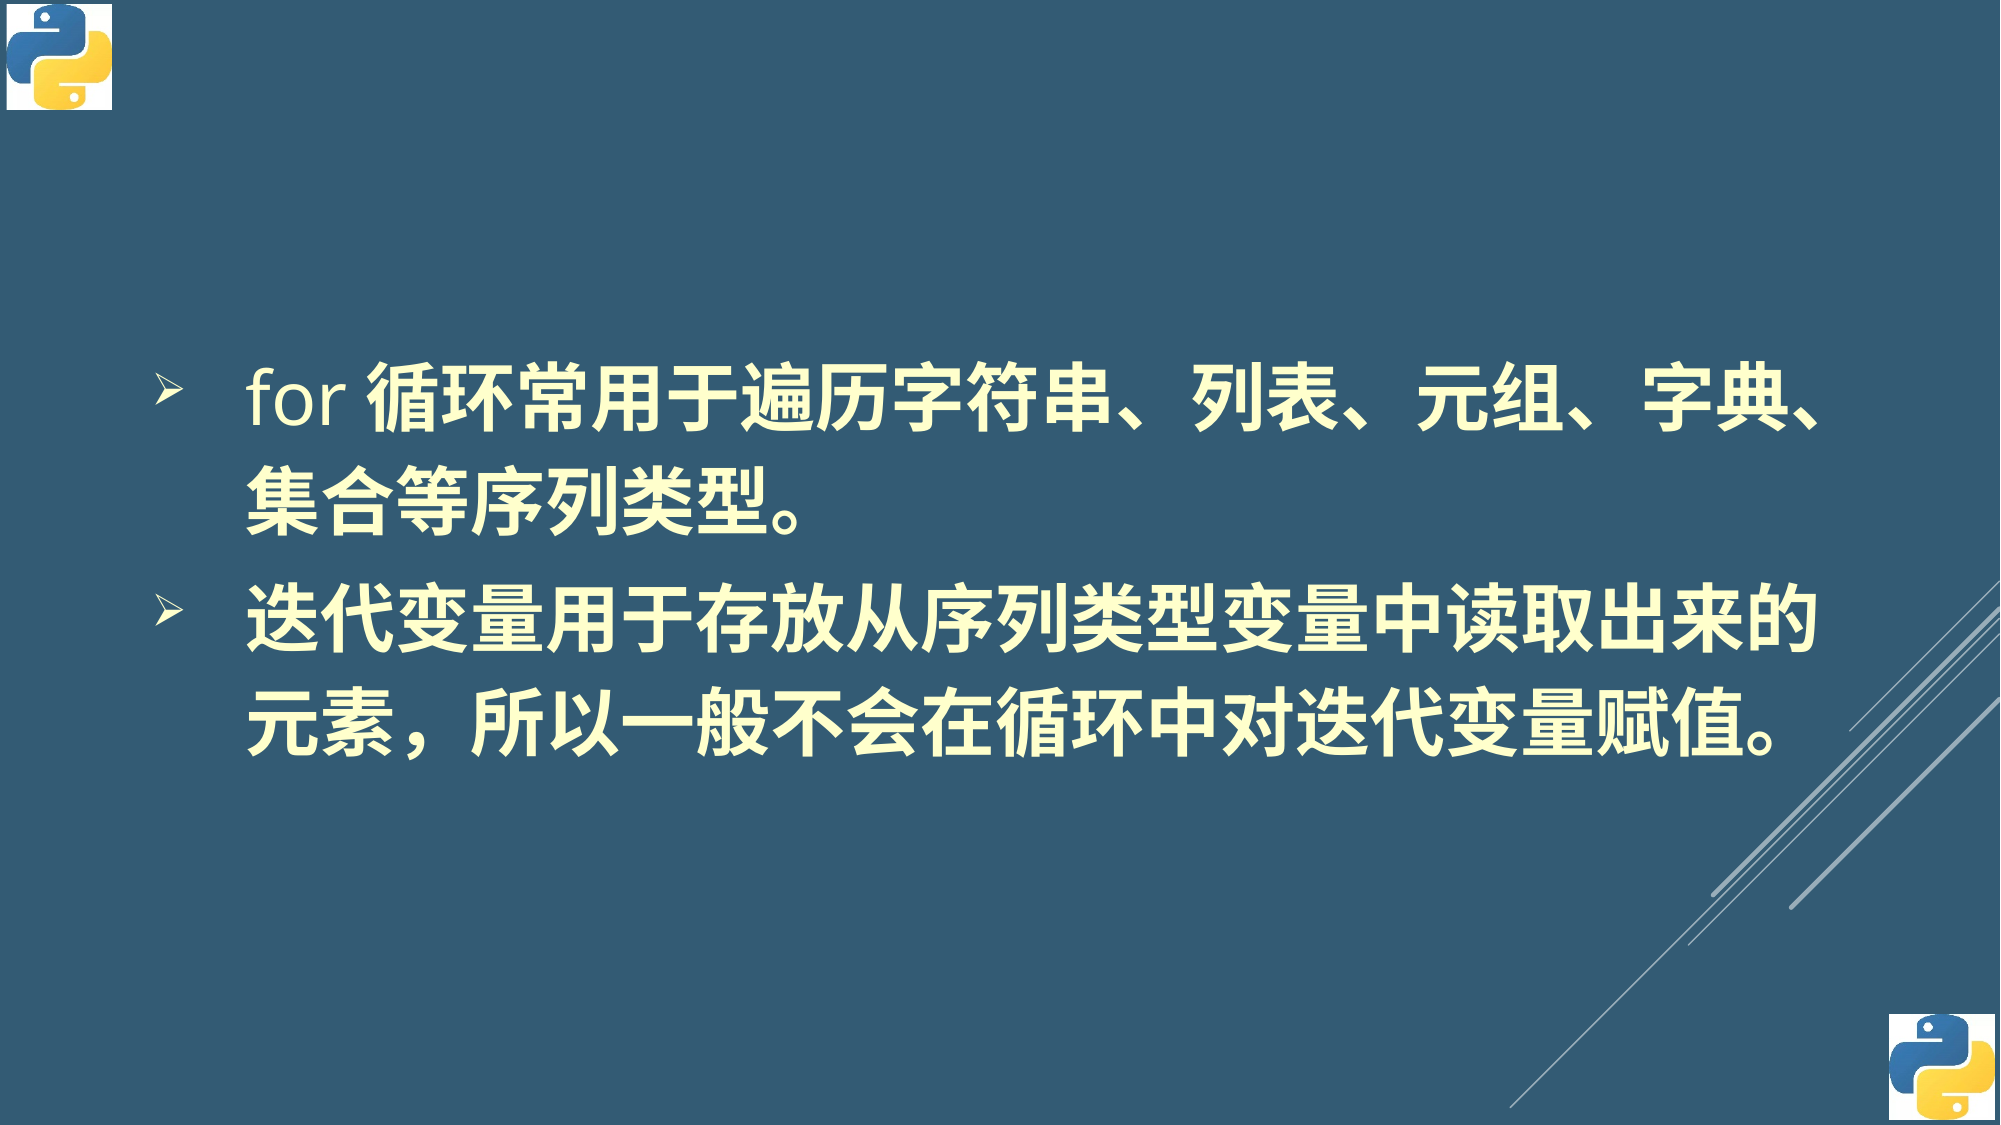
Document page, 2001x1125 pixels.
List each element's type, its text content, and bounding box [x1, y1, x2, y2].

text_box for循环常用于遍历字符串、列表、元组、字典、集合等序列类型。 迭代变量用于存放从序列类型变量中读取出来的元素，所以一般不会在循环中对迭代变量赋值。 [136, 328, 1886, 773]
picture [6, 4, 112, 110]
picture [1889, 1014, 1995, 1120]
